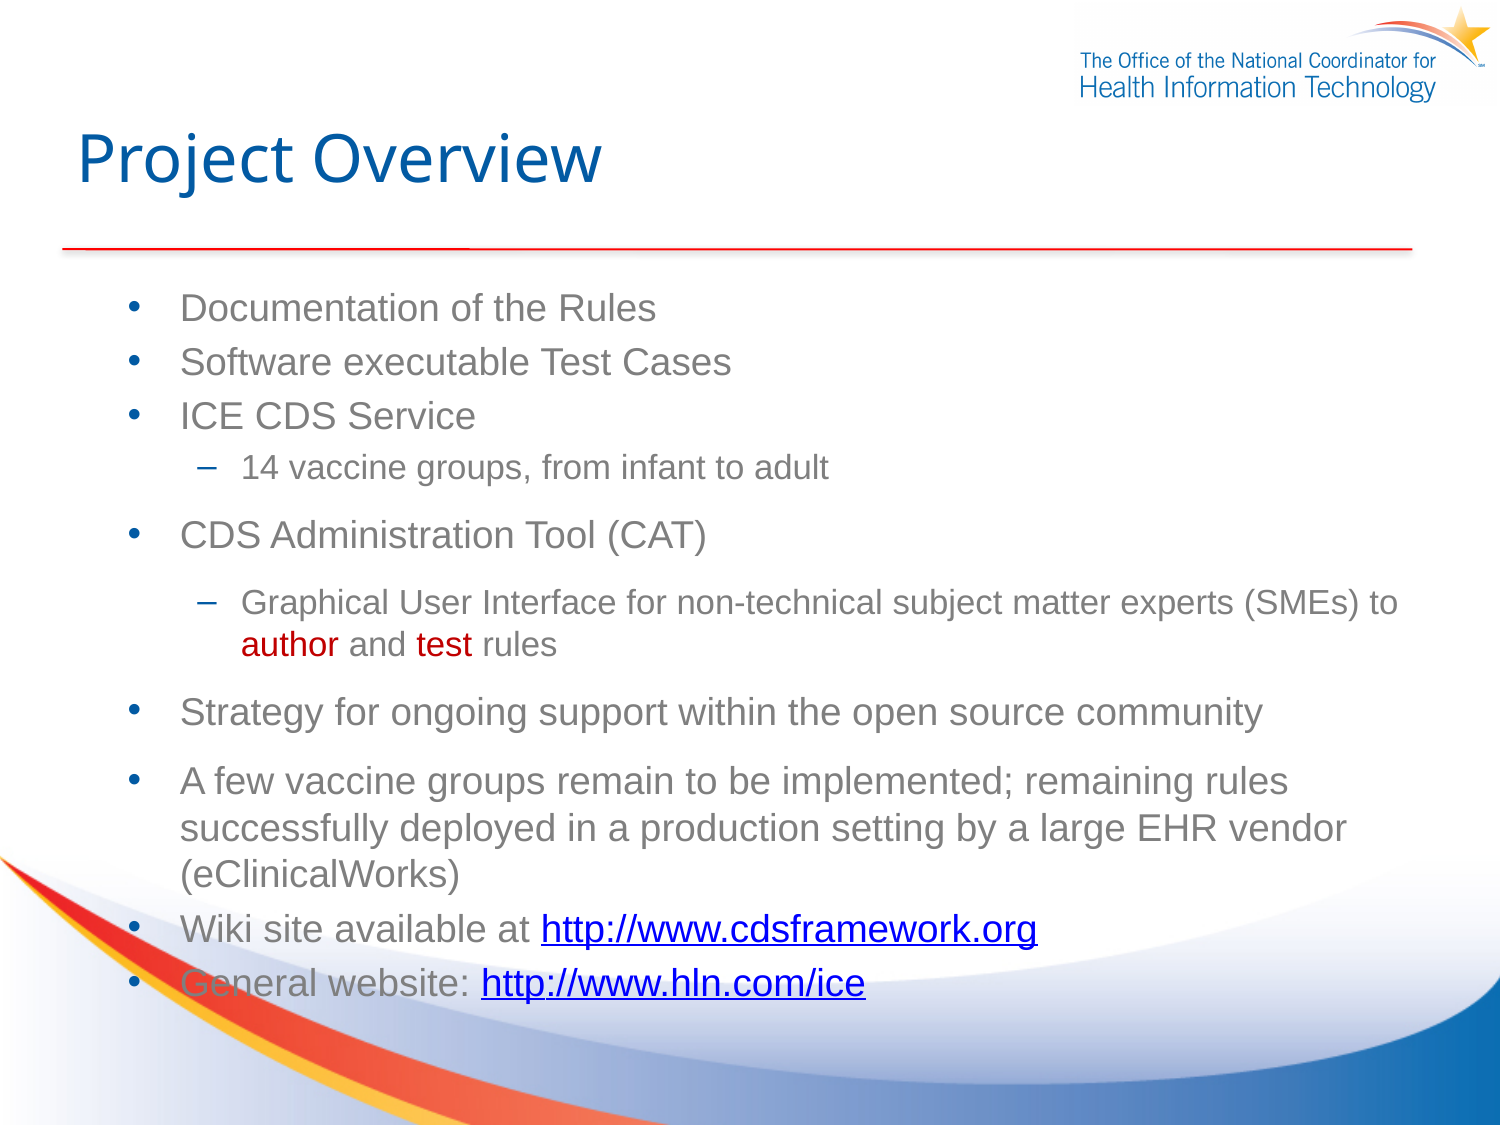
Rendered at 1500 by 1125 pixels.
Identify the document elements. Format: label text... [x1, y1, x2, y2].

title Project Overview [60, 61, 1412, 250]
picture [1074, 2, 1497, 106]
list Documentation of the Rules Software executable Test Cases ICE CDS Service 14 vaccine groups, from infant to adult CDS Administration Tool (CAT) Graphical User Interface for non-technical subject matter experts (SMEs) to author and test rules Strategy for ongoing support within the open source community A few vaccine groups remain to be implemented; remaining rules successfully deployed in a production setting by a large EHR vendor (eClinicalWorks) Wiki site available at http://www.cdsframework.org General website: http://www.hln.com/ice [112, 274, 1445, 1013]
picture [0, 816, 1500, 1125]
